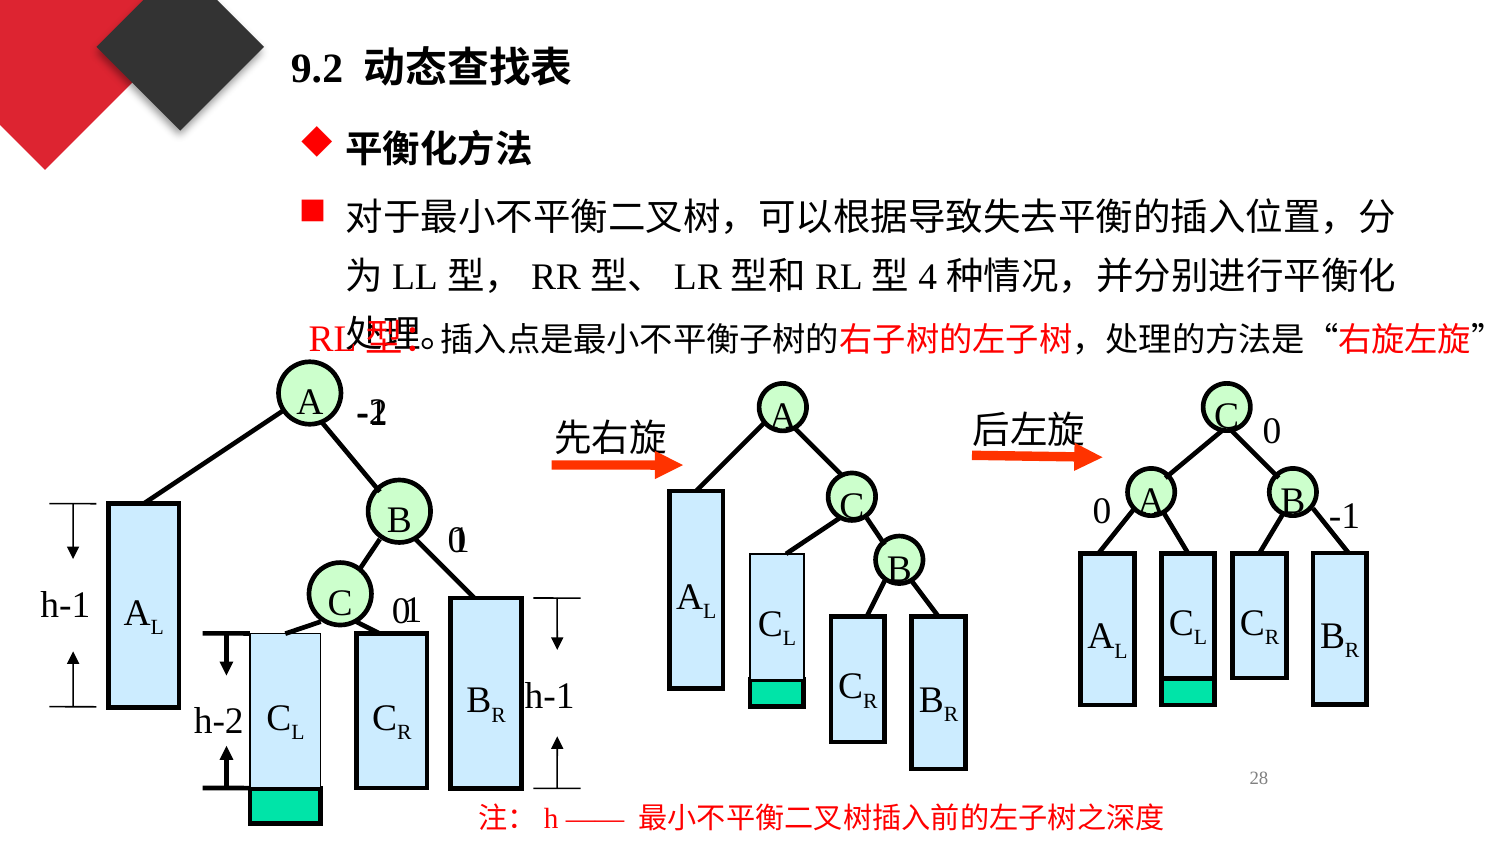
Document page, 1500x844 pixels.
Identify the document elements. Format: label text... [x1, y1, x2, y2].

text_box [0, 0, 264, 170]
text_box 平衡化方法 [283, 103, 906, 177]
text_box C [308, 562, 372, 626]
text_box RL型：插入点是最小不平衡子树的右子树的左子树，处理的方法是“右旋左旋” [293, 292, 1500, 367]
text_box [539, 383, 966, 770]
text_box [958, 383, 1376, 705]
text_box CR [356, 633, 428, 788]
text_box 对于最小不平衡二叉树，可以根据导致失去平衡的插入位置，分为LL型，RR型、LR型和RL型4种情况，并分别进行平衡化处理。 [283, 172, 1441, 363]
text_box 9.2 动态查找表 [276, 33, 725, 99]
text_box B [368, 480, 431, 543]
text_box 0 [444, 501, 495, 561]
text_box CL [250, 633, 321, 789]
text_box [509, 597, 617, 789]
text_box 0 [388, 572, 400, 631]
text_box -2 [353, 373, 404, 433]
text_box BR [450, 597, 509, 789]
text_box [25, 503, 132, 707]
text_box [249, 789, 321, 824]
slide_number 28 [1084, 754, 1435, 800]
text_box 注：h —— 最小不平衡二叉树插入前的左子树之深度 [463, 792, 1180, 843]
text_box AL [108, 503, 179, 708]
text_box 1 [448, 501, 499, 560]
text_box A [278, 361, 341, 425]
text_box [179, 633, 286, 788]
text_box 1 [400, 571, 451, 631]
